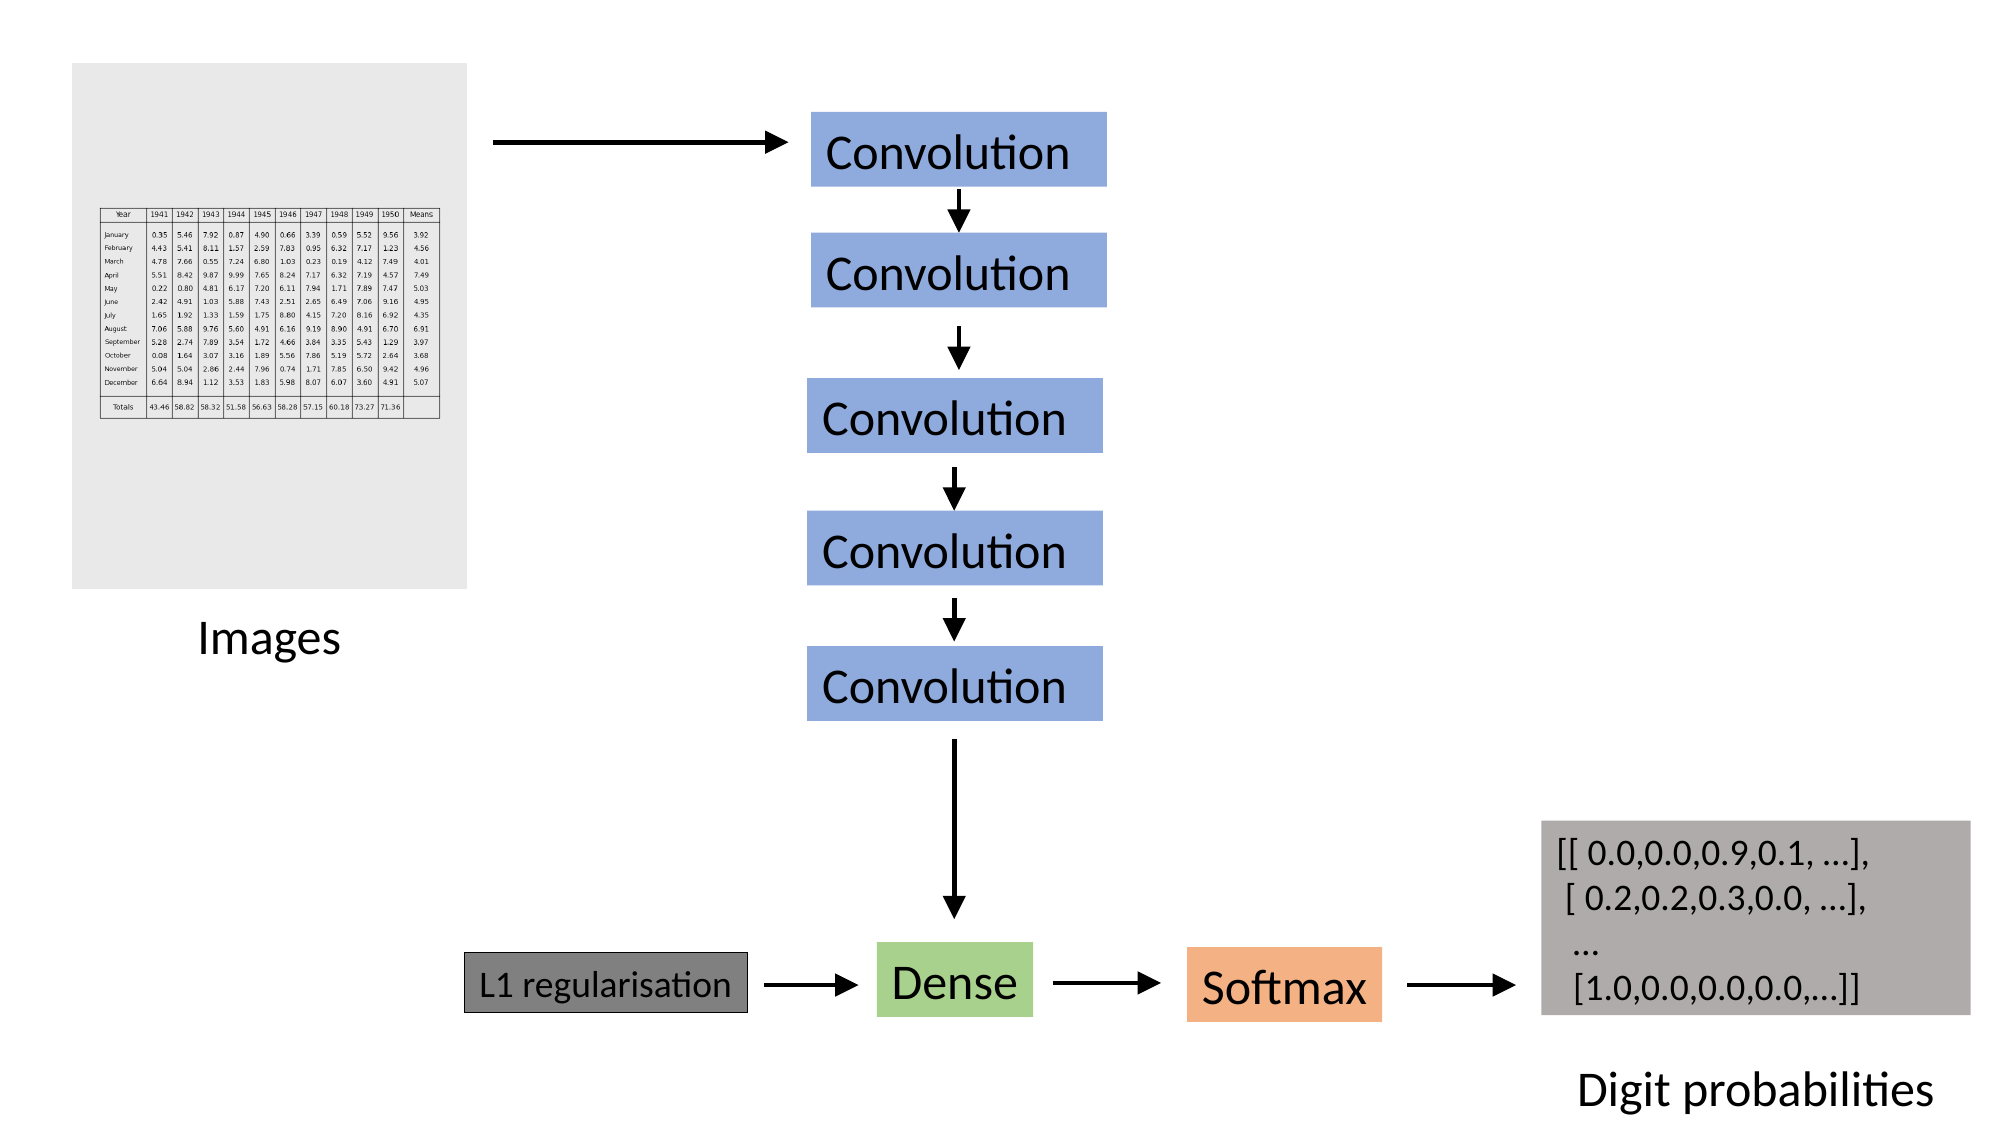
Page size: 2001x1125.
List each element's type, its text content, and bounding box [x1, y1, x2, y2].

text_box Images [182, 597, 357, 673]
text_box L1 regularisation [464, 952, 748, 1013]
text_box Softmax [1187, 947, 1383, 1022]
text_box Digit probabilities [1562, 1049, 1950, 1124]
picture [72, 63, 467, 589]
text_box Convolution [811, 232, 1107, 308]
text_box [[ 0.0,0.0,0.9,0.1, …], [ 0.2,0.2,0.3,0.0, …], … [1.0,0.0,0.0,0.0,…]] [1541, 820, 1971, 1016]
text_box Convolution [811, 111, 1107, 187]
text_box Convolution [807, 646, 1103, 721]
text_box Convolution [807, 378, 1103, 453]
text_box Dense [876, 942, 1034, 1017]
text_box Convolution [807, 510, 1103, 586]
